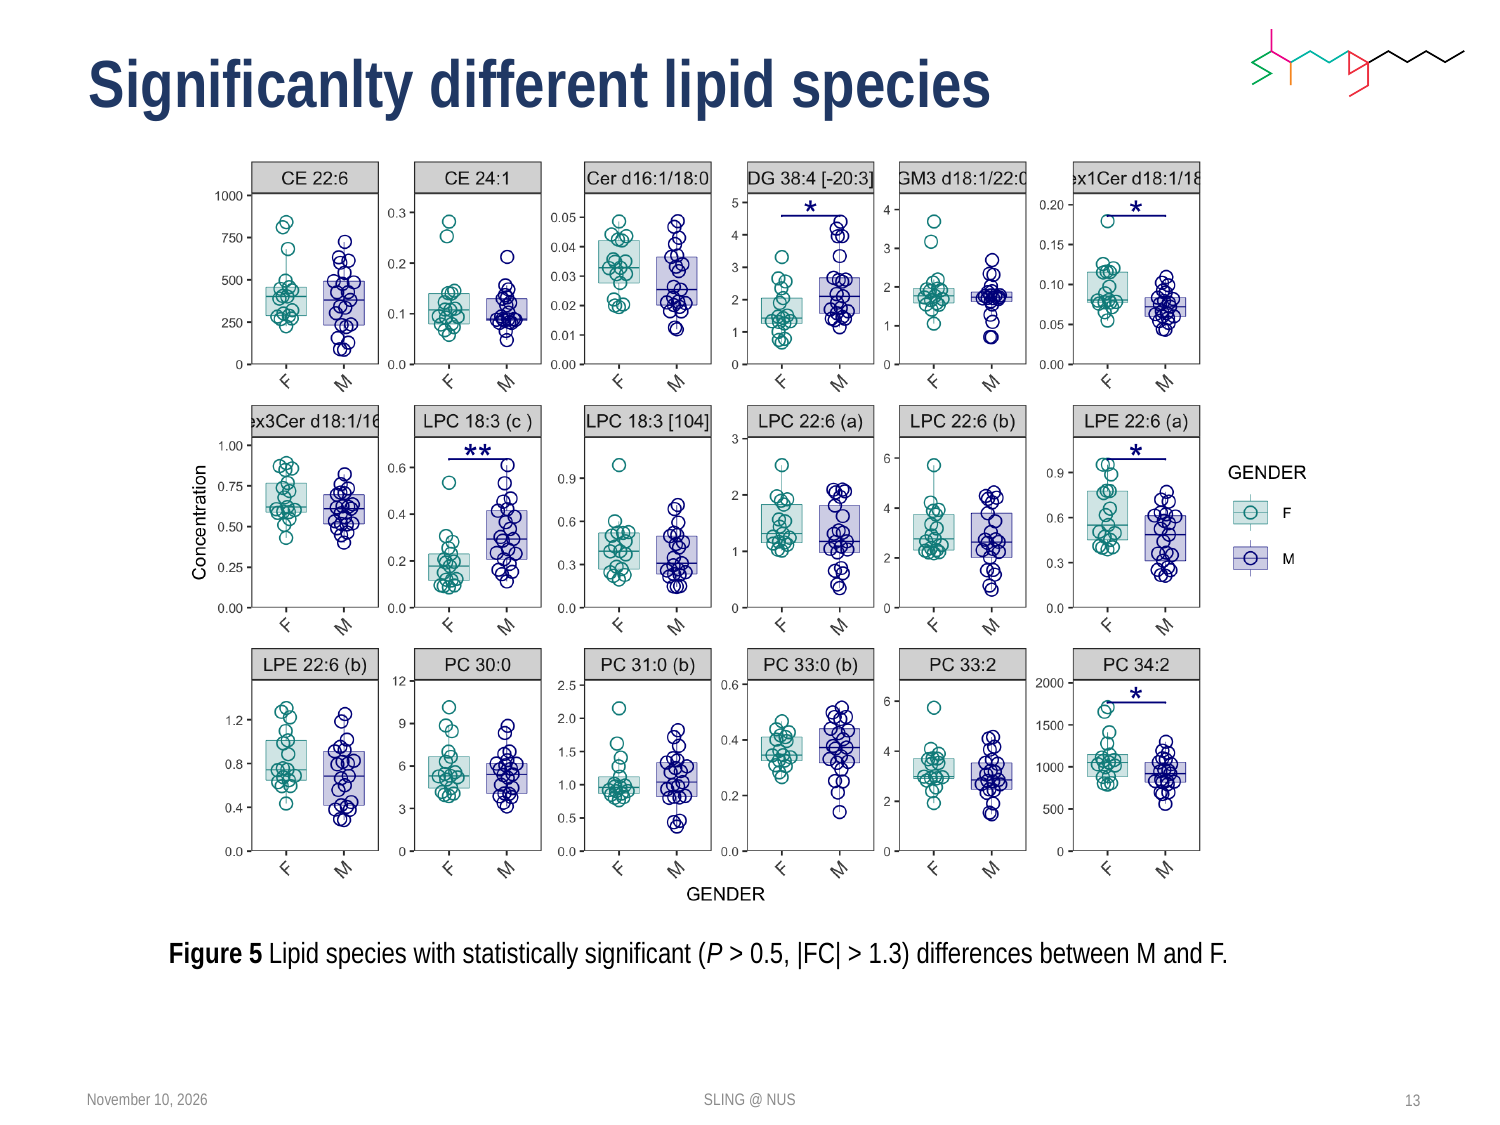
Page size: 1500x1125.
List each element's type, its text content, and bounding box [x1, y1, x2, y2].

picture [1250, 29, 1465, 103]
picture [183, 151, 1325, 913]
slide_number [71, 1083, 410, 1114]
footer SLING @ NUS [496, 1083, 1004, 1114]
title Significanlty different lipid species [73, 35, 1436, 130]
slide_number 13 [1098, 1085, 1436, 1115]
list Figure 5 Lipid species with statistically significant (P > 0.5, |FC| > 1.3) differences between M and F. [153, 931, 1368, 1084]
